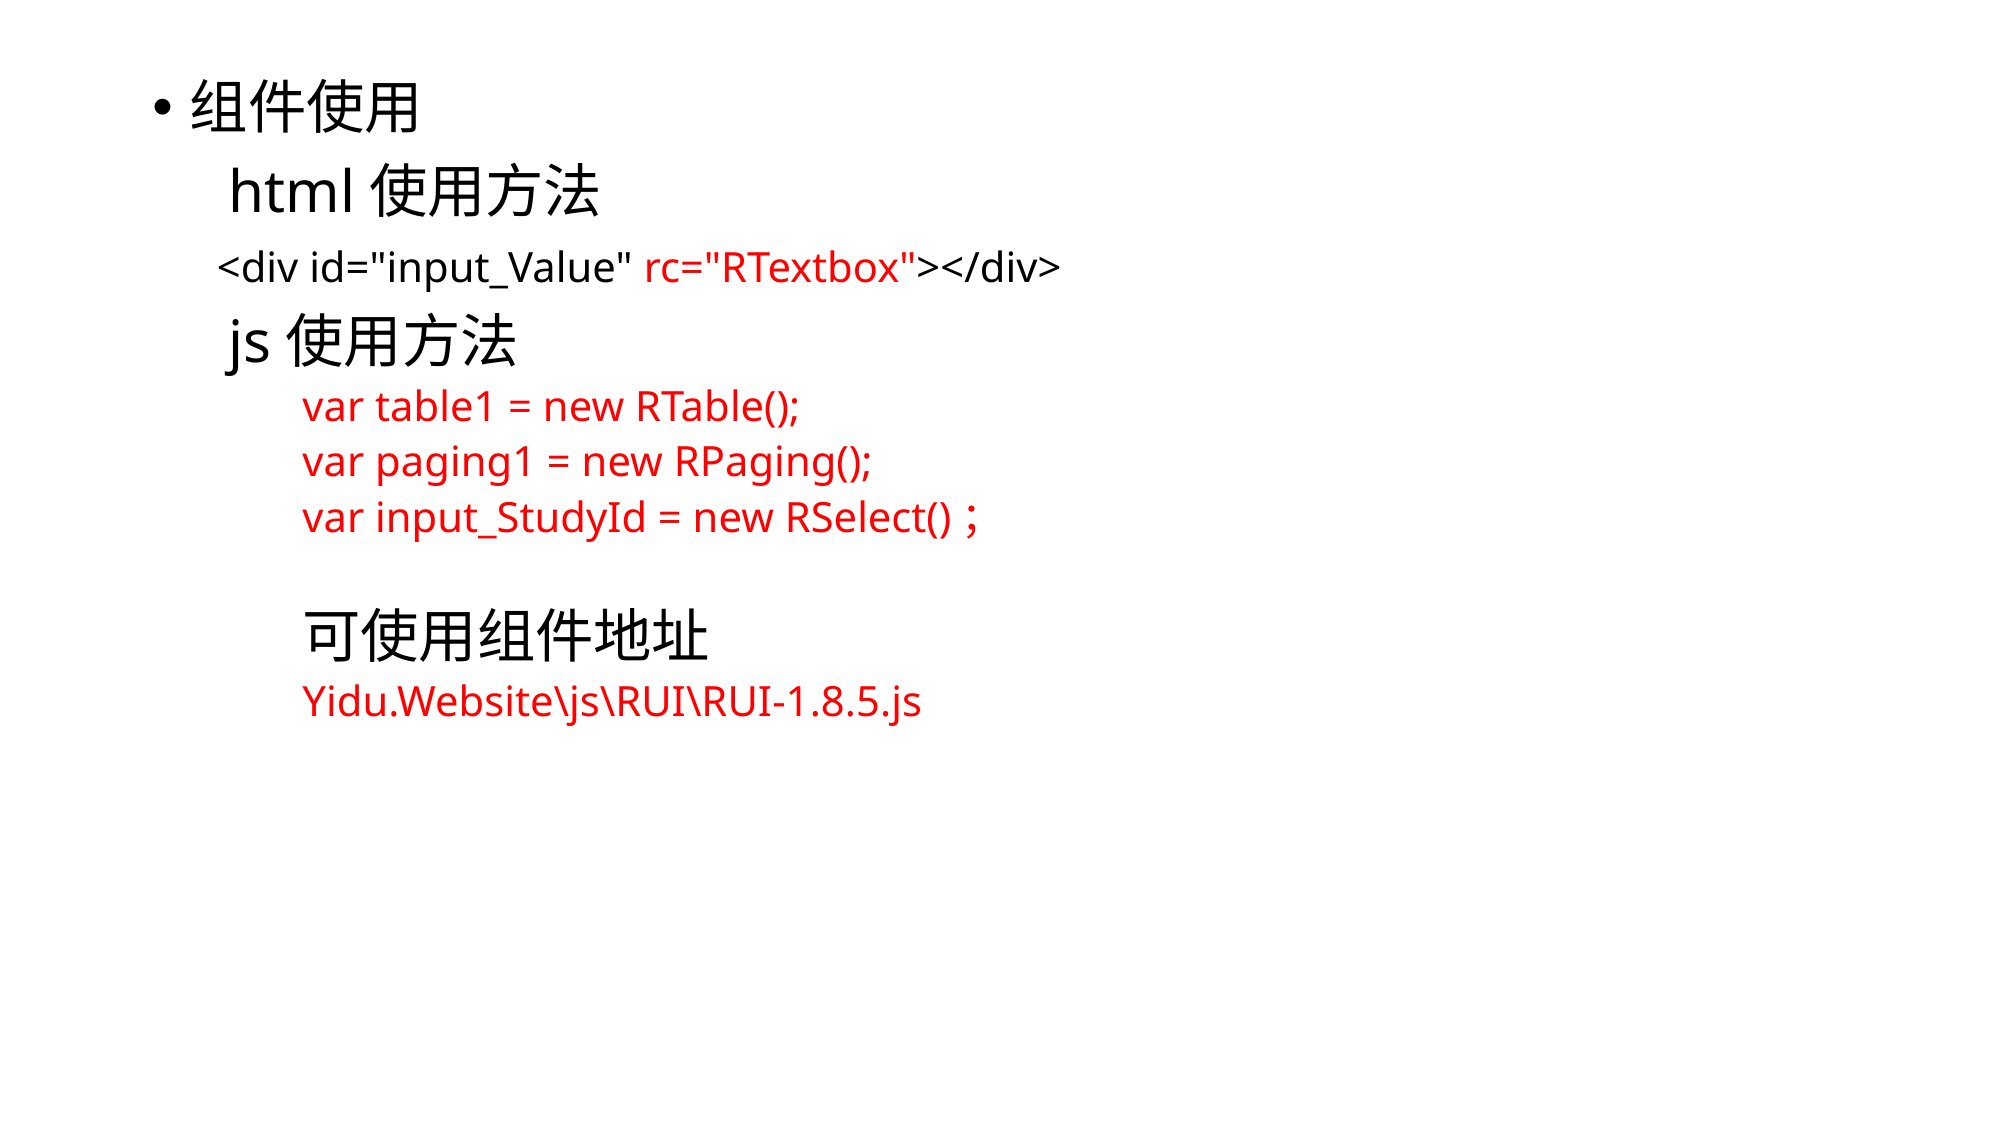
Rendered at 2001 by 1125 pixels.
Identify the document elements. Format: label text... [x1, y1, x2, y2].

list 组件使用 html使用方法 <div id="input_Value" rc="RTextbox"></div> js使用方法 var table1 = new RTable(); var paging1 = new RPaging(); var input_StudyId = new RSelect()； 可使用组件地址 Yidu.Website\js\RUI\RUI-1.8.5.js [137, 71, 1863, 1014]
